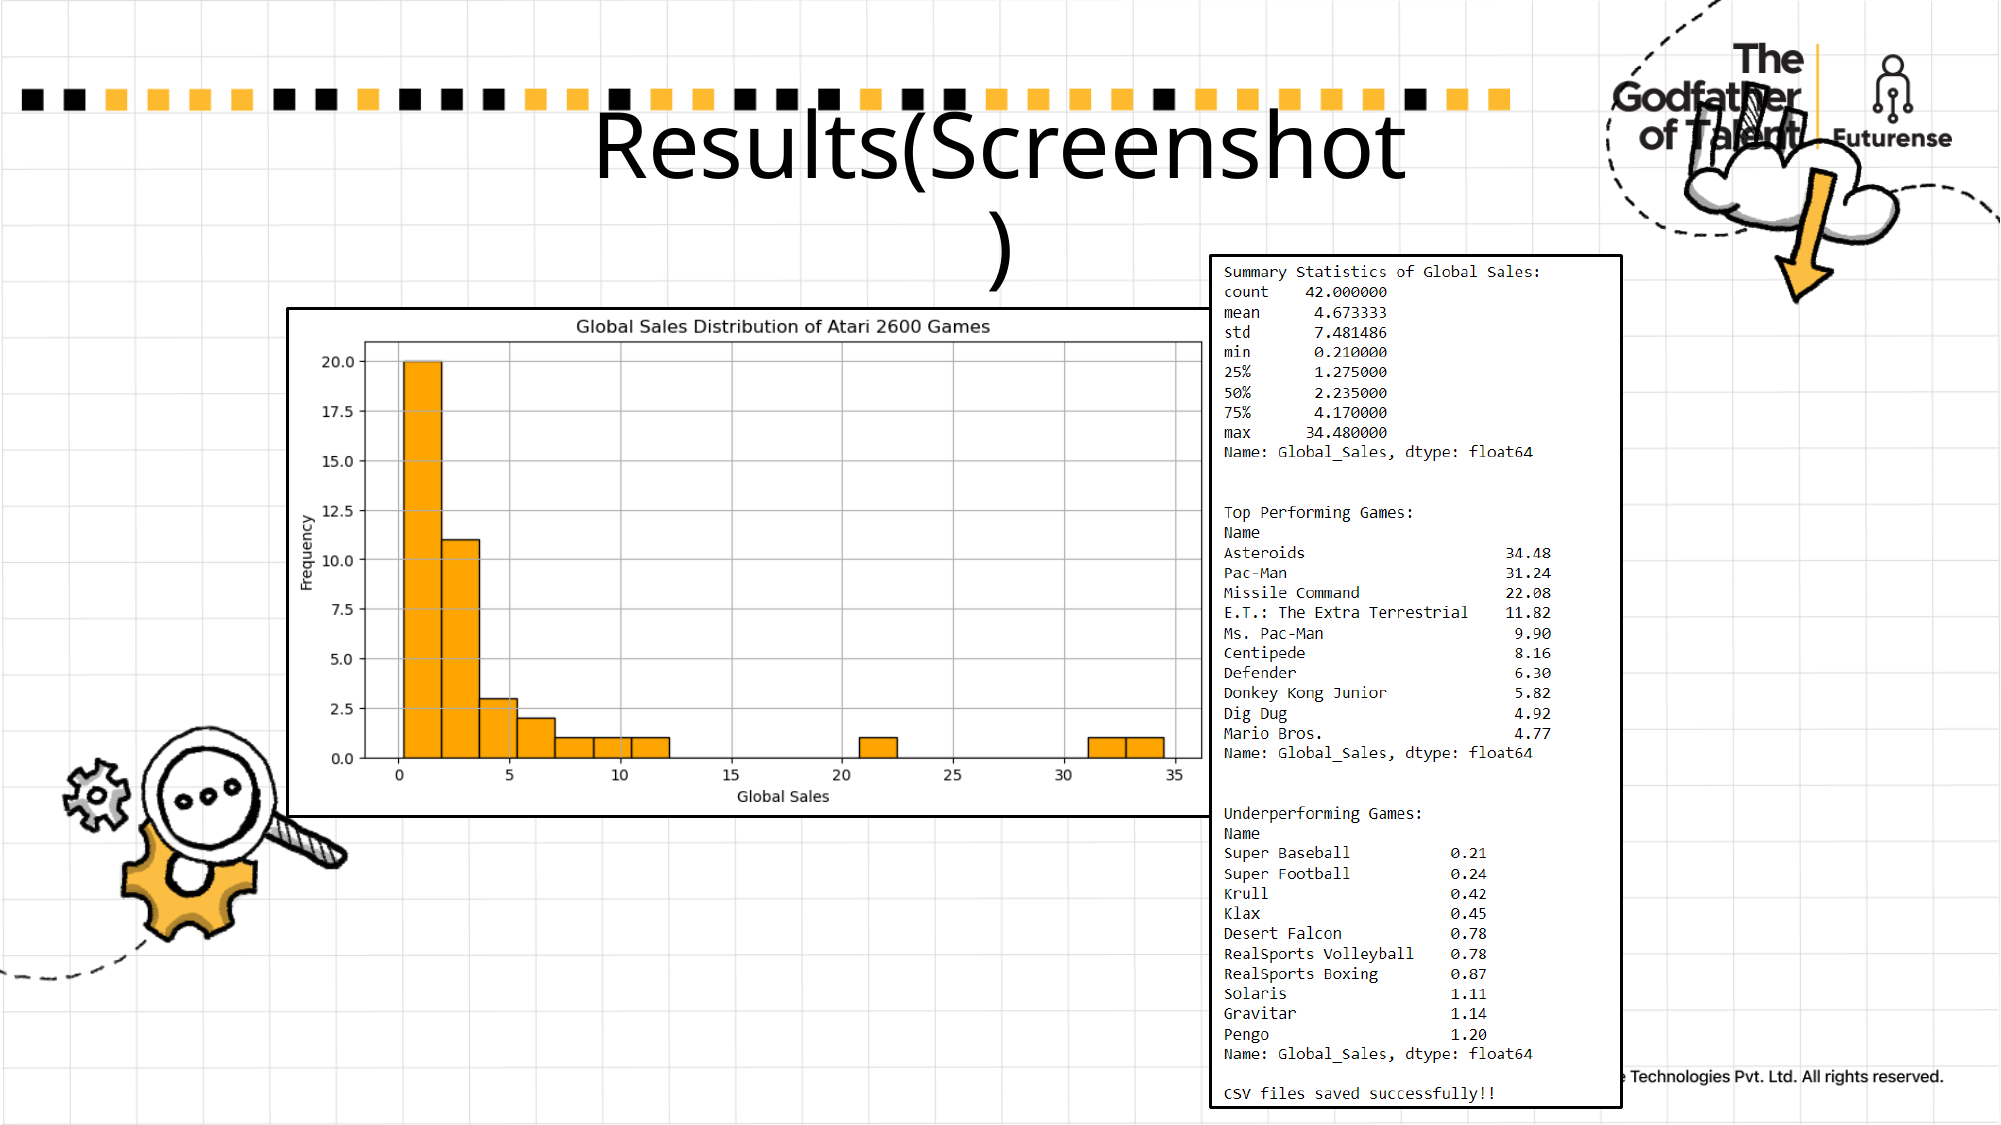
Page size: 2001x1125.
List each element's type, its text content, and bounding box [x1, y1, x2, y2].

picture [0, 0, 2001, 1125]
title Results(Screenshot) [562, 152, 1438, 246]
